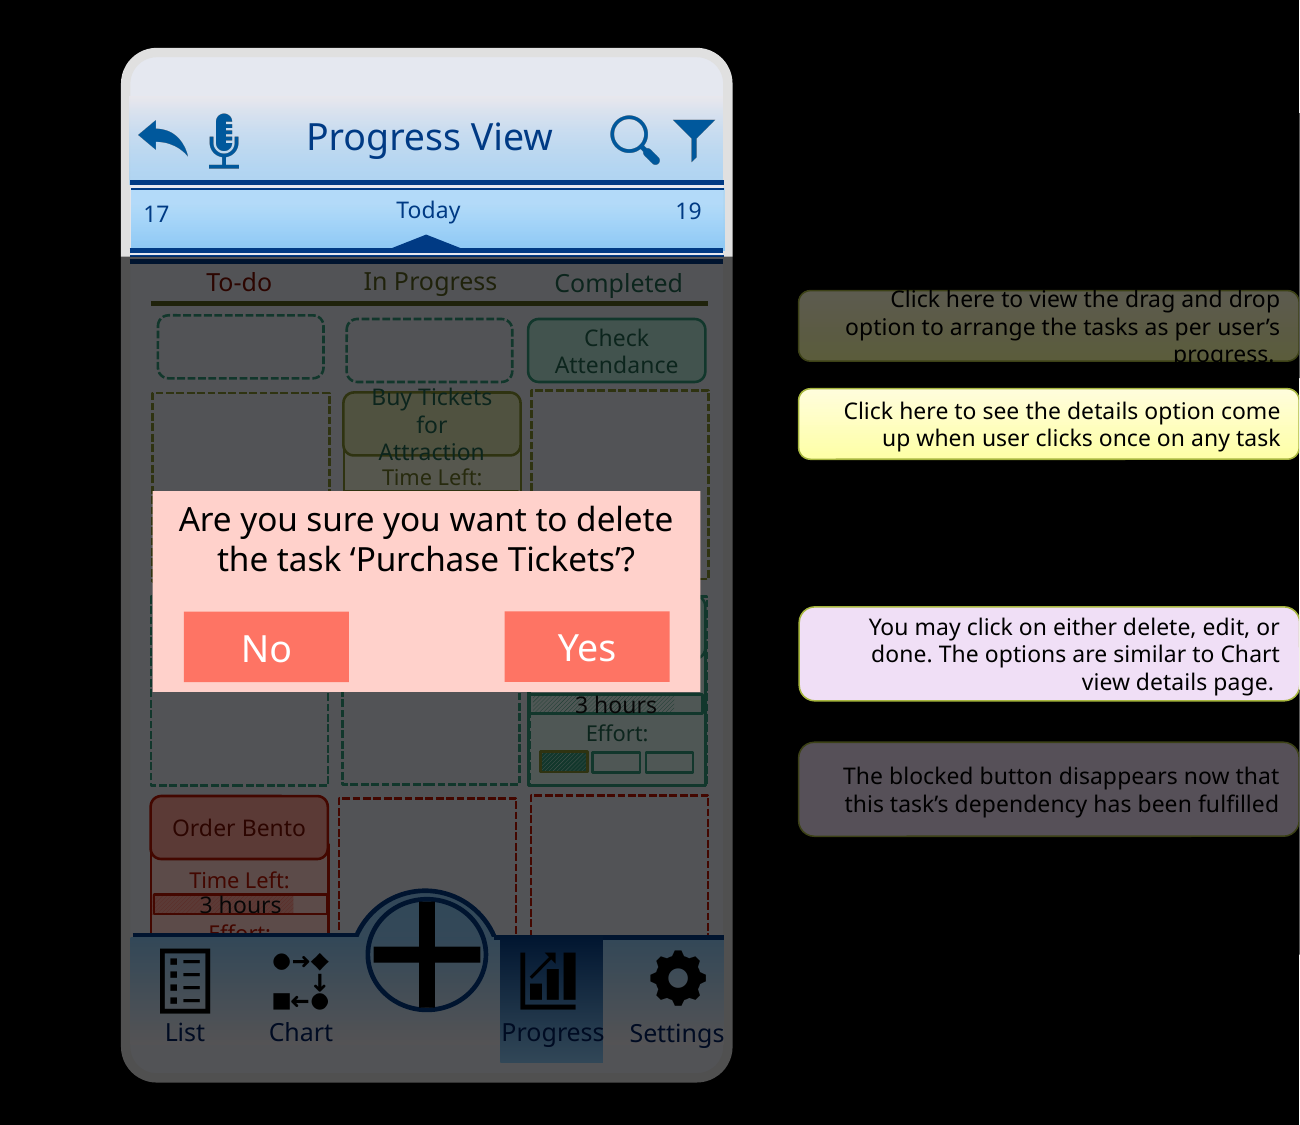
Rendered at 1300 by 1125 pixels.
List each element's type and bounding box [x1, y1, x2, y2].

text_box [74, 255, 757, 1106]
picture [146, 942, 224, 1020]
picture [639, 939, 717, 1017]
text_box [776, 606, 1300, 956]
picture [508, 942, 587, 1020]
text_box [128, 95, 724, 186]
text_box [797, 387, 1300, 461]
text_box [128, 112, 1300, 380]
picture [363, 890, 491, 1019]
picture [133, 108, 254, 171]
picture [262, 942, 340, 1020]
picture [605, 109, 724, 171]
